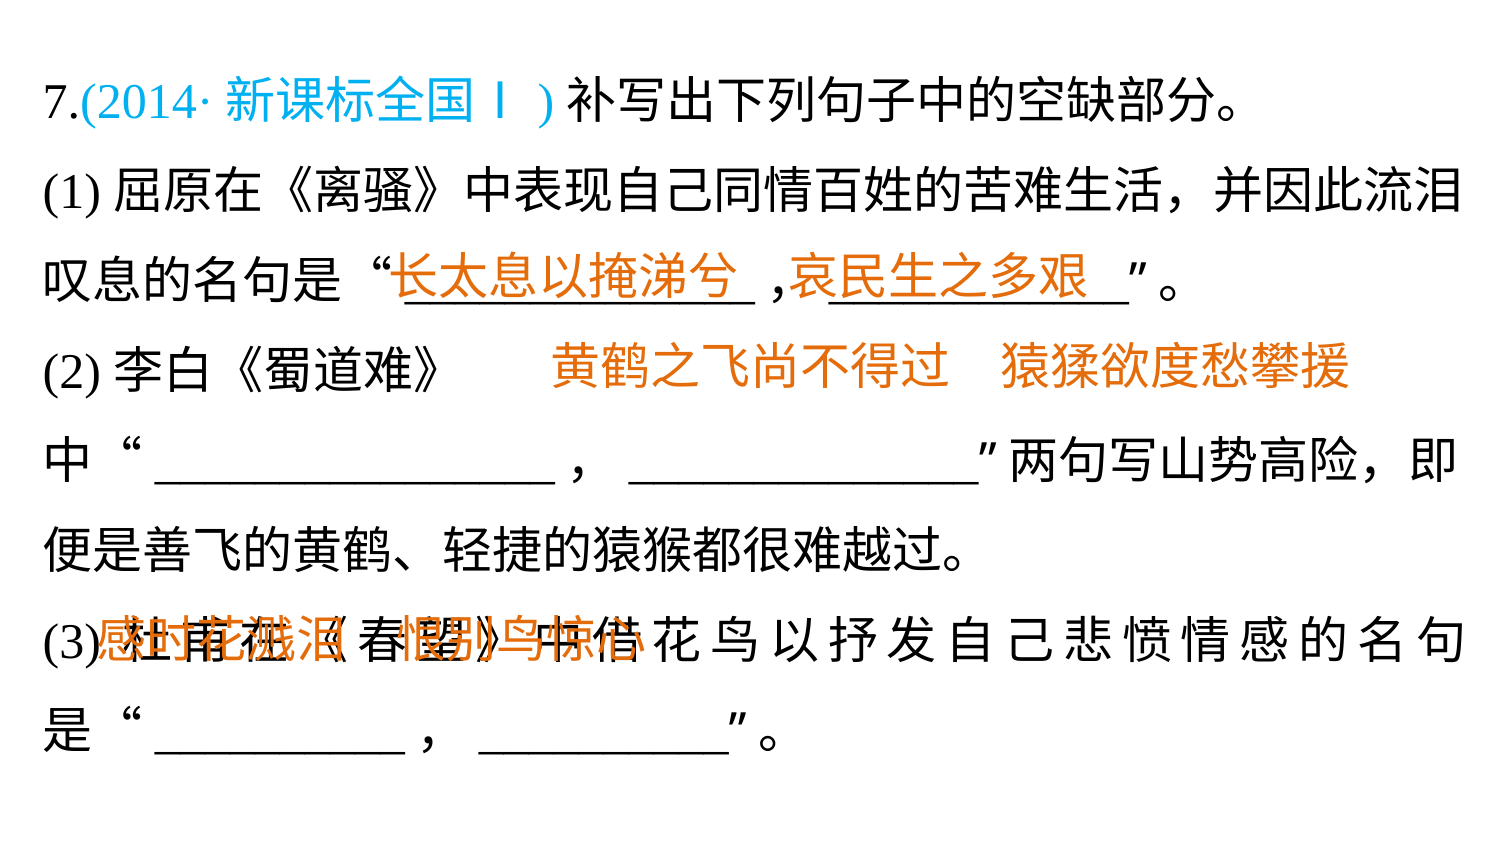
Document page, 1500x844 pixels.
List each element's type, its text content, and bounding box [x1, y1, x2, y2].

text_box 长太息以掩涕兮 哀民生之多艰 [373, 207, 1199, 313]
text_box 黄鹤之飞尚不得过 猿猱欲度愁攀援 [535, 297, 1383, 403]
text_box 感时花溅泪 恨别鸟惊心 [81, 569, 661, 675]
text_box 7.(2014·新课标全国Ⅰ)补写出下列句子中的空缺部分。 (1)屈原在《离骚》中表现自己同情百姓的苦难生活，并因此流泪叹息的名句是“______________，____________”。 (2)李白《蜀道难》中“________________，______________”两句写山势高险，即便是善飞的黄鹤、轻捷的猿猴都很难越过。 (3)杜甫在《春望》中借花鸟以抒发自己悲愤情感的名句是“__________，__________”。 [27, 31, 1481, 767]
